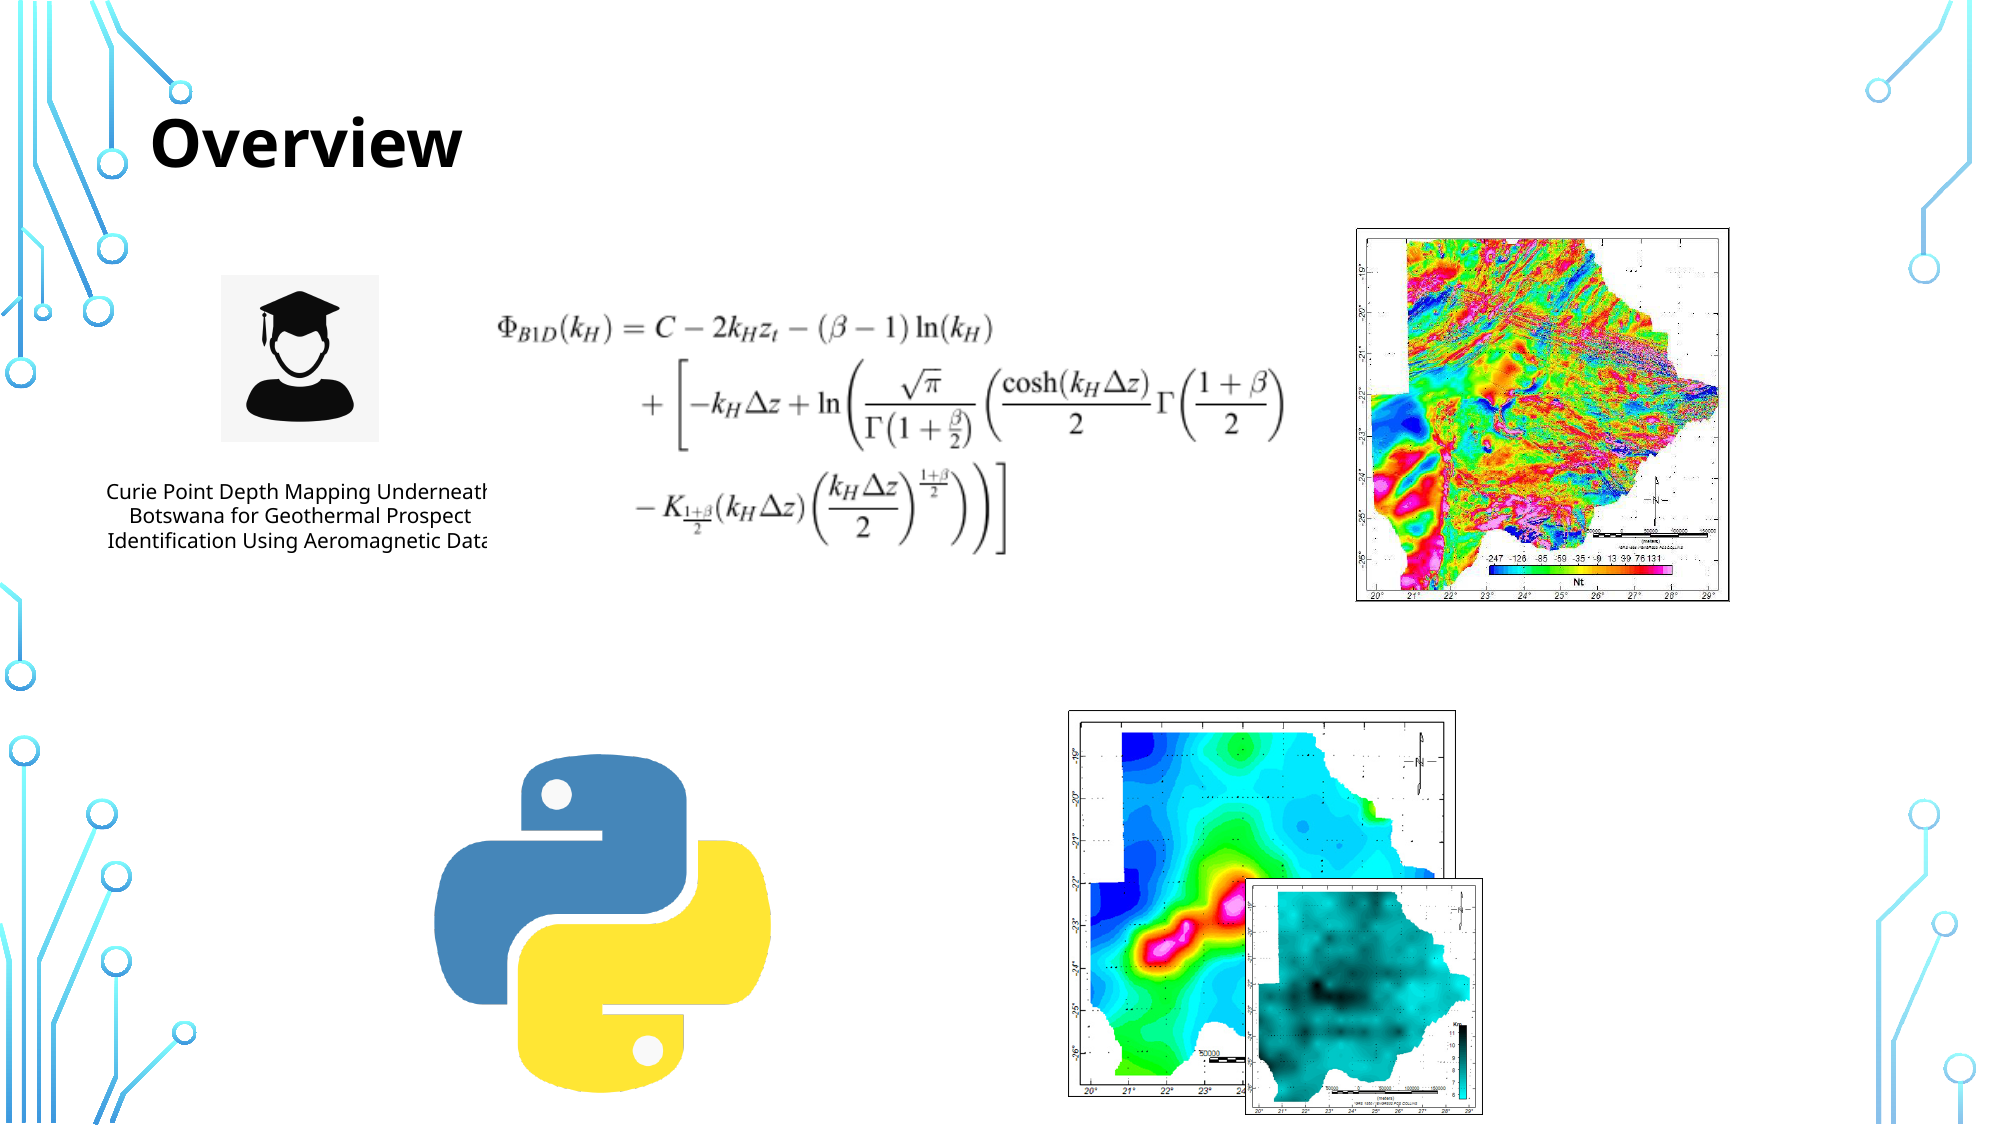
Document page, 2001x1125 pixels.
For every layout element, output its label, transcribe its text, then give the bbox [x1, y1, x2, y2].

picture [487, 293, 1300, 563]
picture [423, 741, 783, 1103]
text_box Curie Point Depth Mapping Underneath Botswana for Geothermal Prospect Identification Using Aeromagnetic Data [72, 463, 529, 568]
text_box Overview [134, 92, 563, 188]
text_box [1067, 710, 1483, 1115]
picture [1355, 227, 1730, 602]
picture [221, 275, 379, 442]
